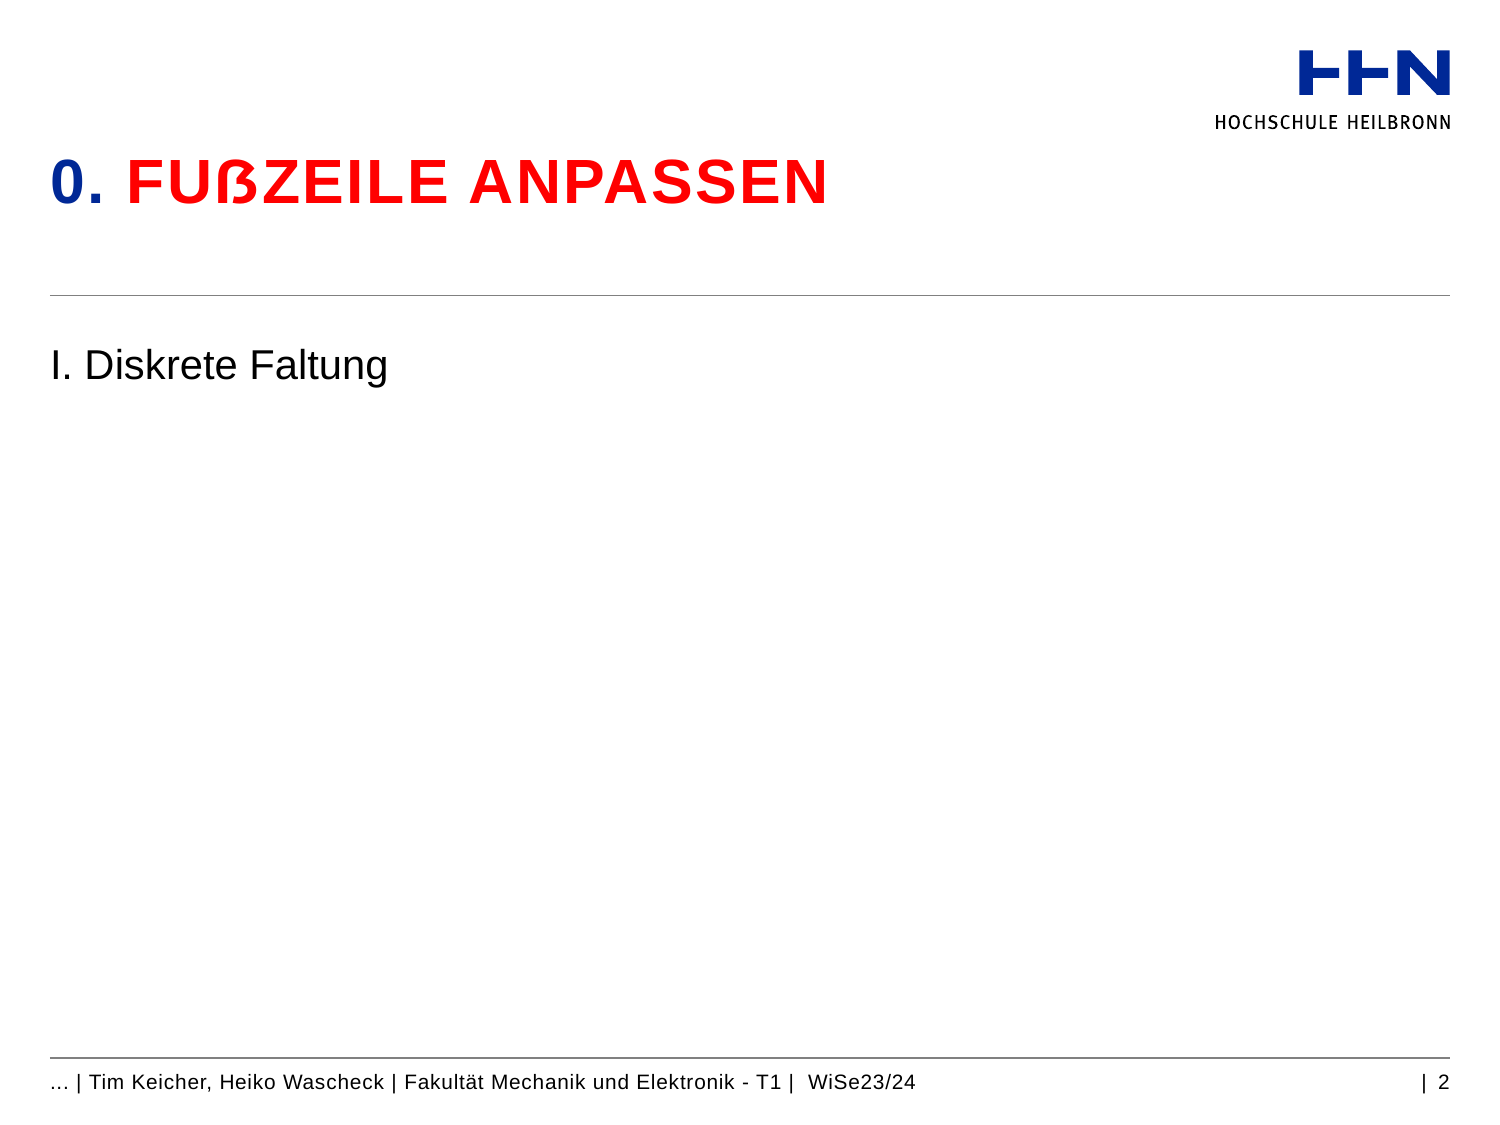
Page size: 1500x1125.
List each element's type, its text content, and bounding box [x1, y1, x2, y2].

footer ... | Tim Keicher, Heiko Wascheck | Fakultät Mechanik und Elektronik - T1 | WiSe23/24 [50, 1068, 1216, 1105]
slide_number | 2 [1216, 1068, 1450, 1105]
title 0. Fußzeile Anpassen [50, 147, 1450, 290]
list I. Diskrete Faltung [50, 333, 1450, 399]
